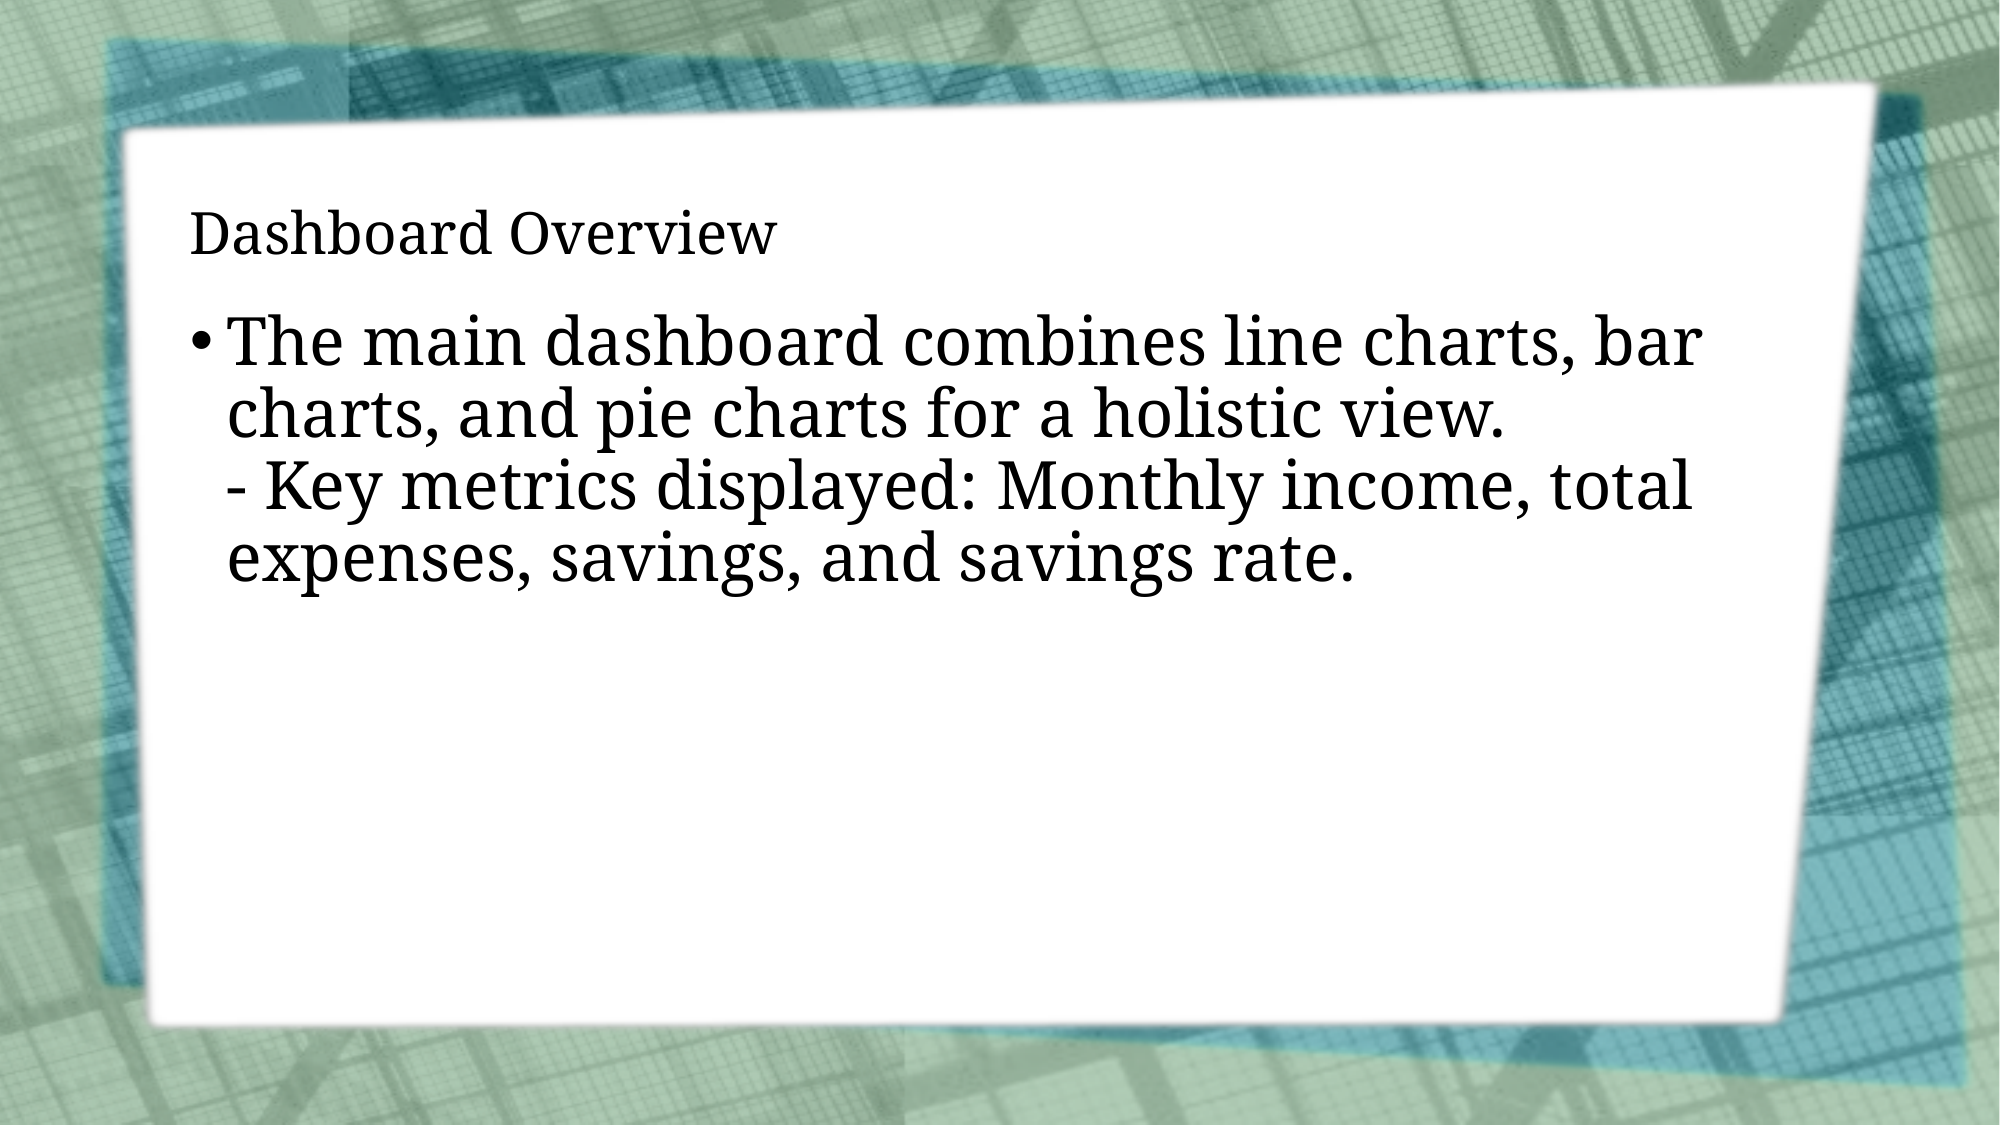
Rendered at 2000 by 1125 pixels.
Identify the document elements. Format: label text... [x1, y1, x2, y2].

title Dashboard Overview [174, 87, 1750, 275]
picture [0, 0, 2000, 1125]
list The main dashboard combines line charts, bar charts, and pie charts for a holistic view. - Key metrics displayed: Monthly income, total expenses, savings, and savings rate. [174, 299, 1750, 988]
